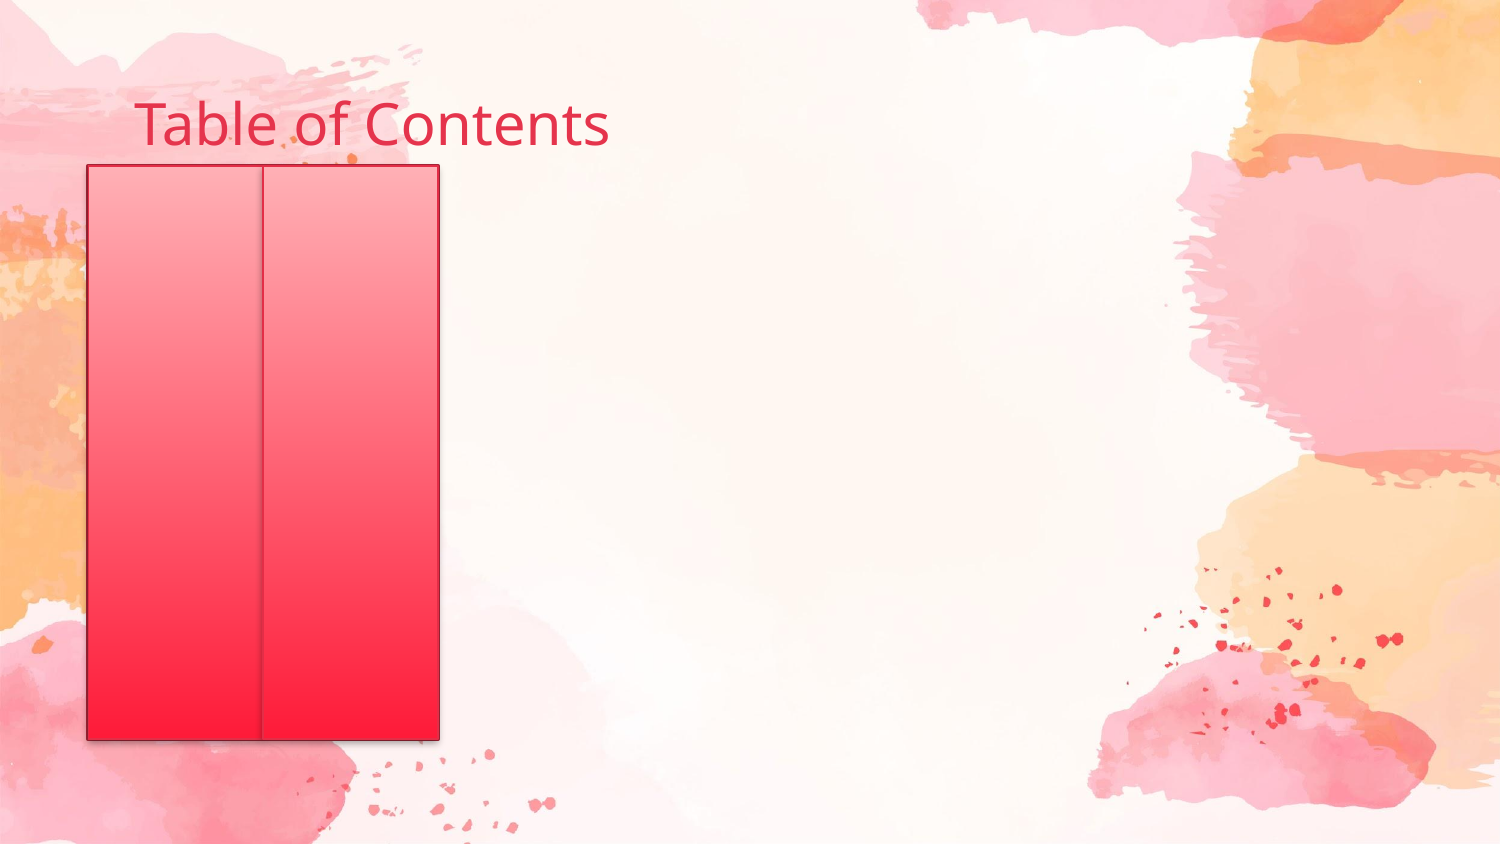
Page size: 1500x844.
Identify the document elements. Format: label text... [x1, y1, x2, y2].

text_box [88, 165, 261, 740]
title Table of Contents [119, 71, 1381, 166]
text_box [262, 165, 439, 740]
picture [0, 0, 1500, 844]
